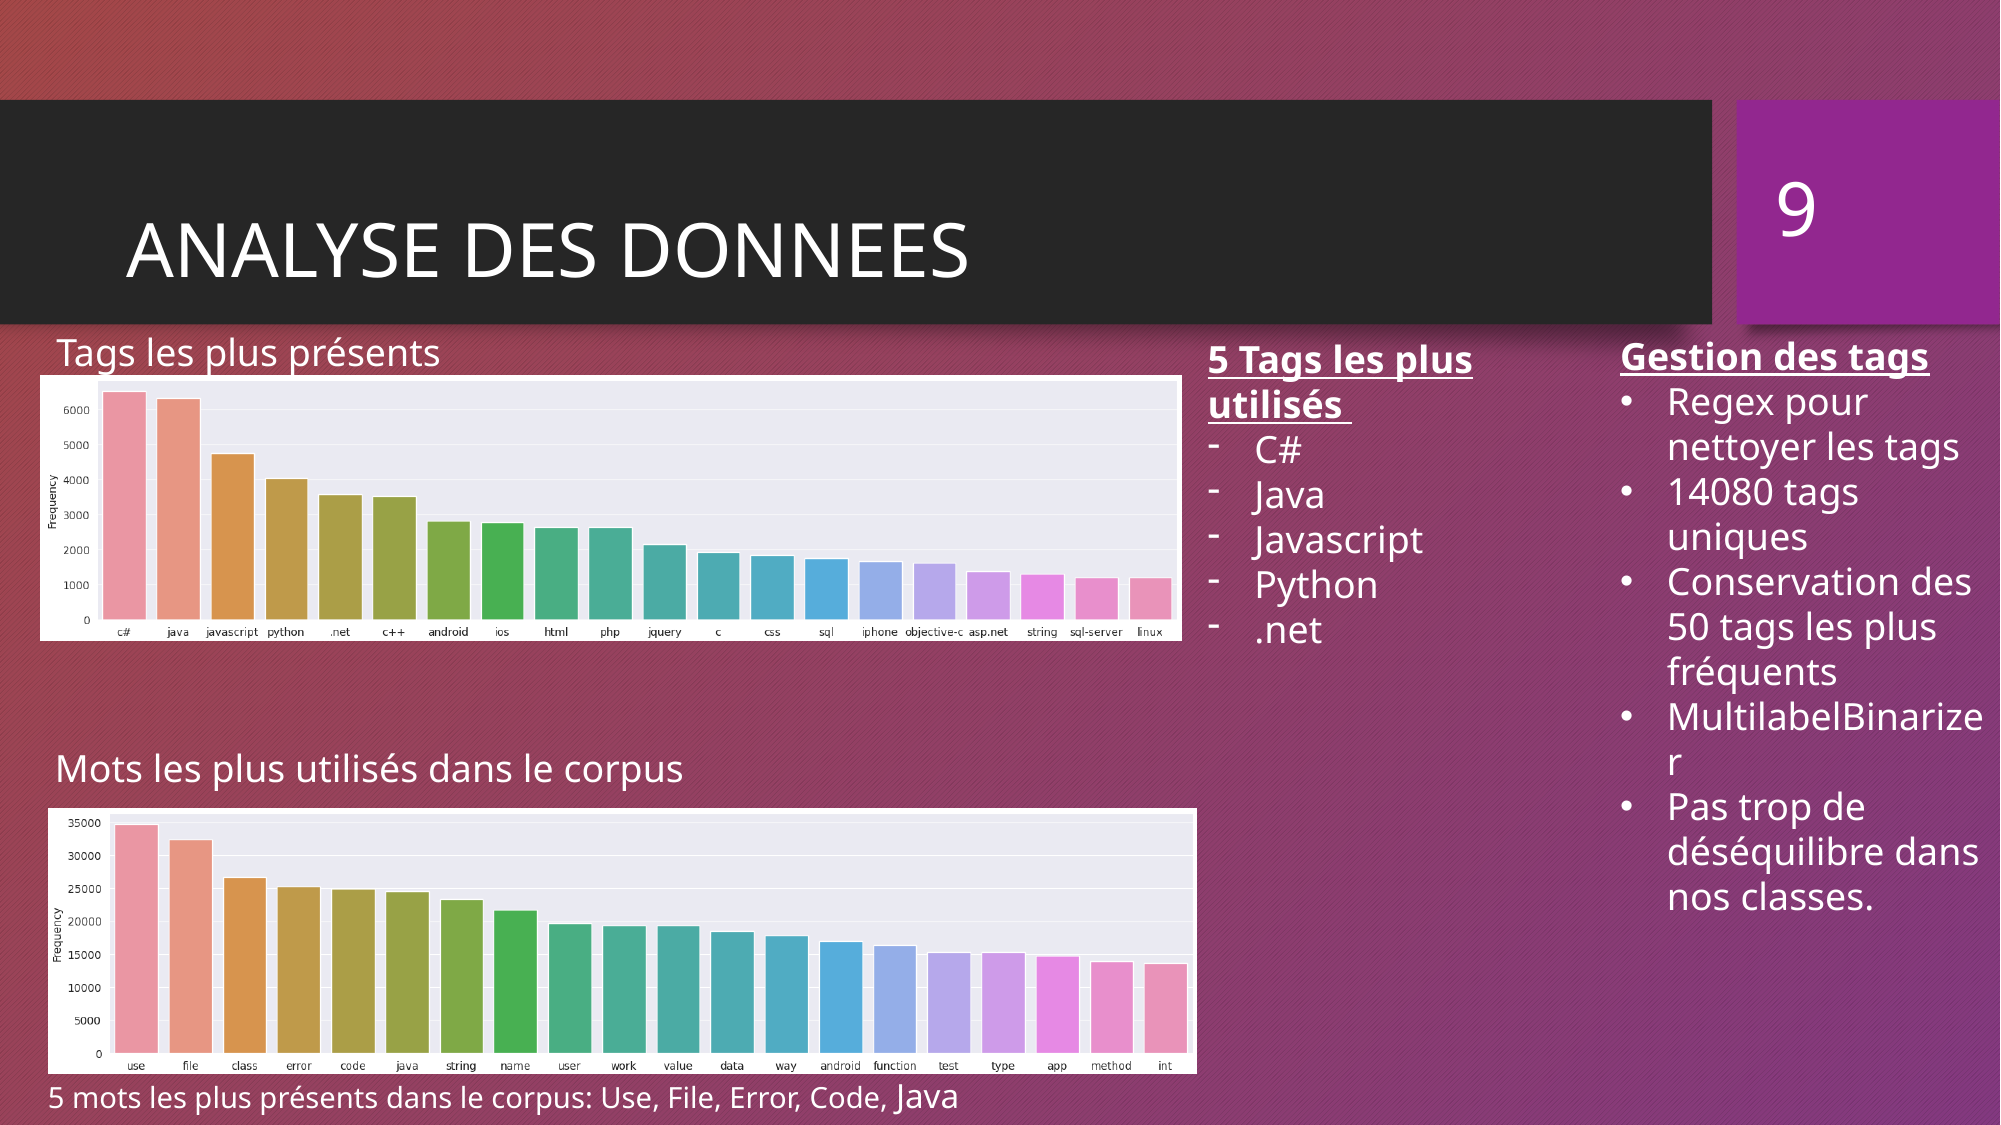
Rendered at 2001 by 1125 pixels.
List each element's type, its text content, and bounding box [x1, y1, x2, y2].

text_box 5 mots les plus présents dans le corpus: Use, File, Error, Code, Java [33, 1067, 979, 1123]
picture [0, 325, 1605, 641]
text_box Gestion des tags Regex pour nettoyer les tags 14080 tags uniques Conservation des 50 tags les plus fréquents MultilabelBinarizer Pas trop de déséquilibre dans nos classes. [1605, 325, 2000, 926]
title ANALYSE DES DONNEES [111, 123, 1689, 301]
slide_number 9 [1760, 123, 1950, 303]
text_box 5 Tags les plus utilisés C# Java Javascript Python .net [1192, 328, 1605, 659]
text_box Mots les plus utilisés dans le corpus [40, 737, 1008, 798]
picture [48, 808, 1197, 1074]
text_box Tags les plus présents [41, 321, 510, 375]
